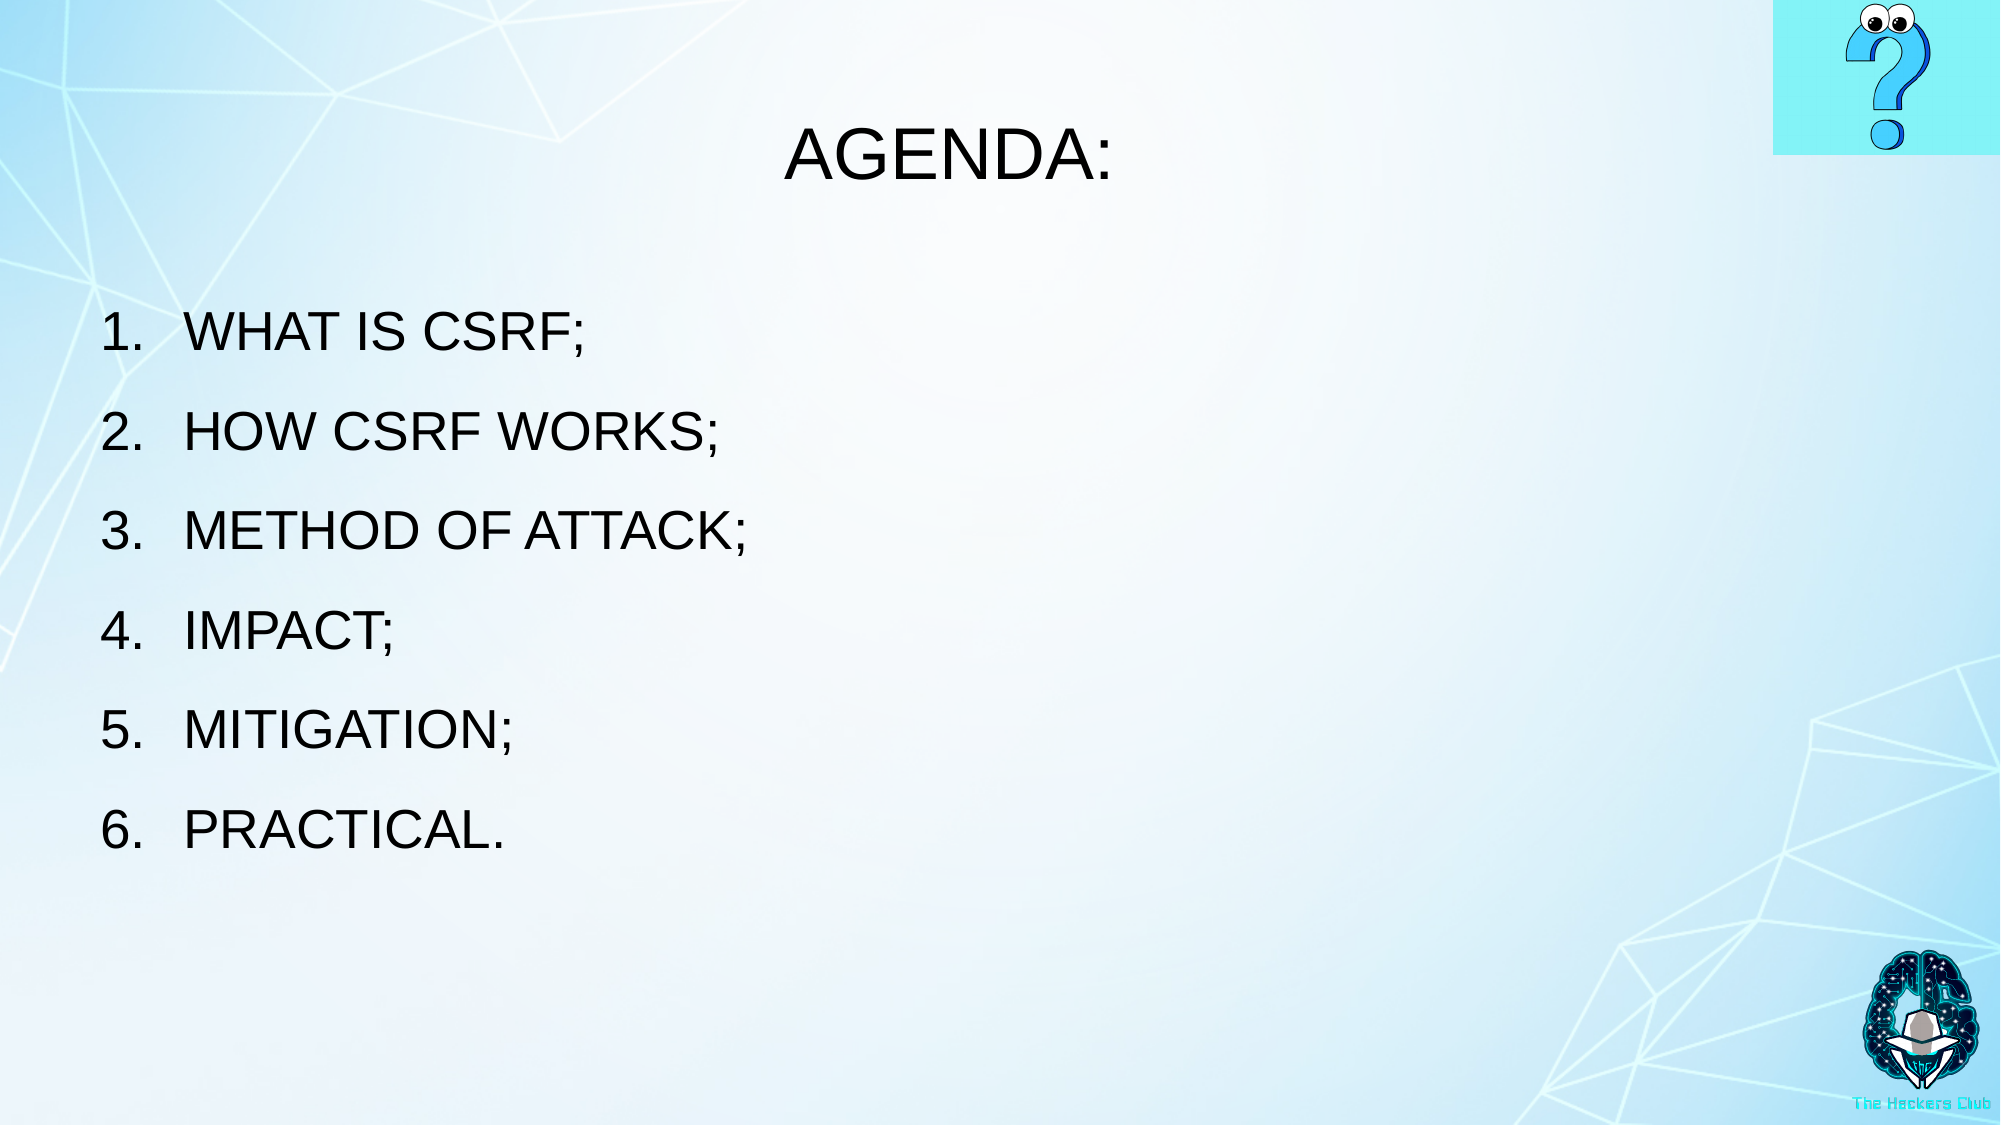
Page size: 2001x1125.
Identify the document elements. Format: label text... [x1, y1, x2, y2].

title Agenda: [572, 108, 1329, 203]
picture [0, 0, 2001, 1125]
list What is CSRF; How CSRF Works; Method of Attack; Impact; Mitigation; Practical. [85, 274, 1486, 868]
